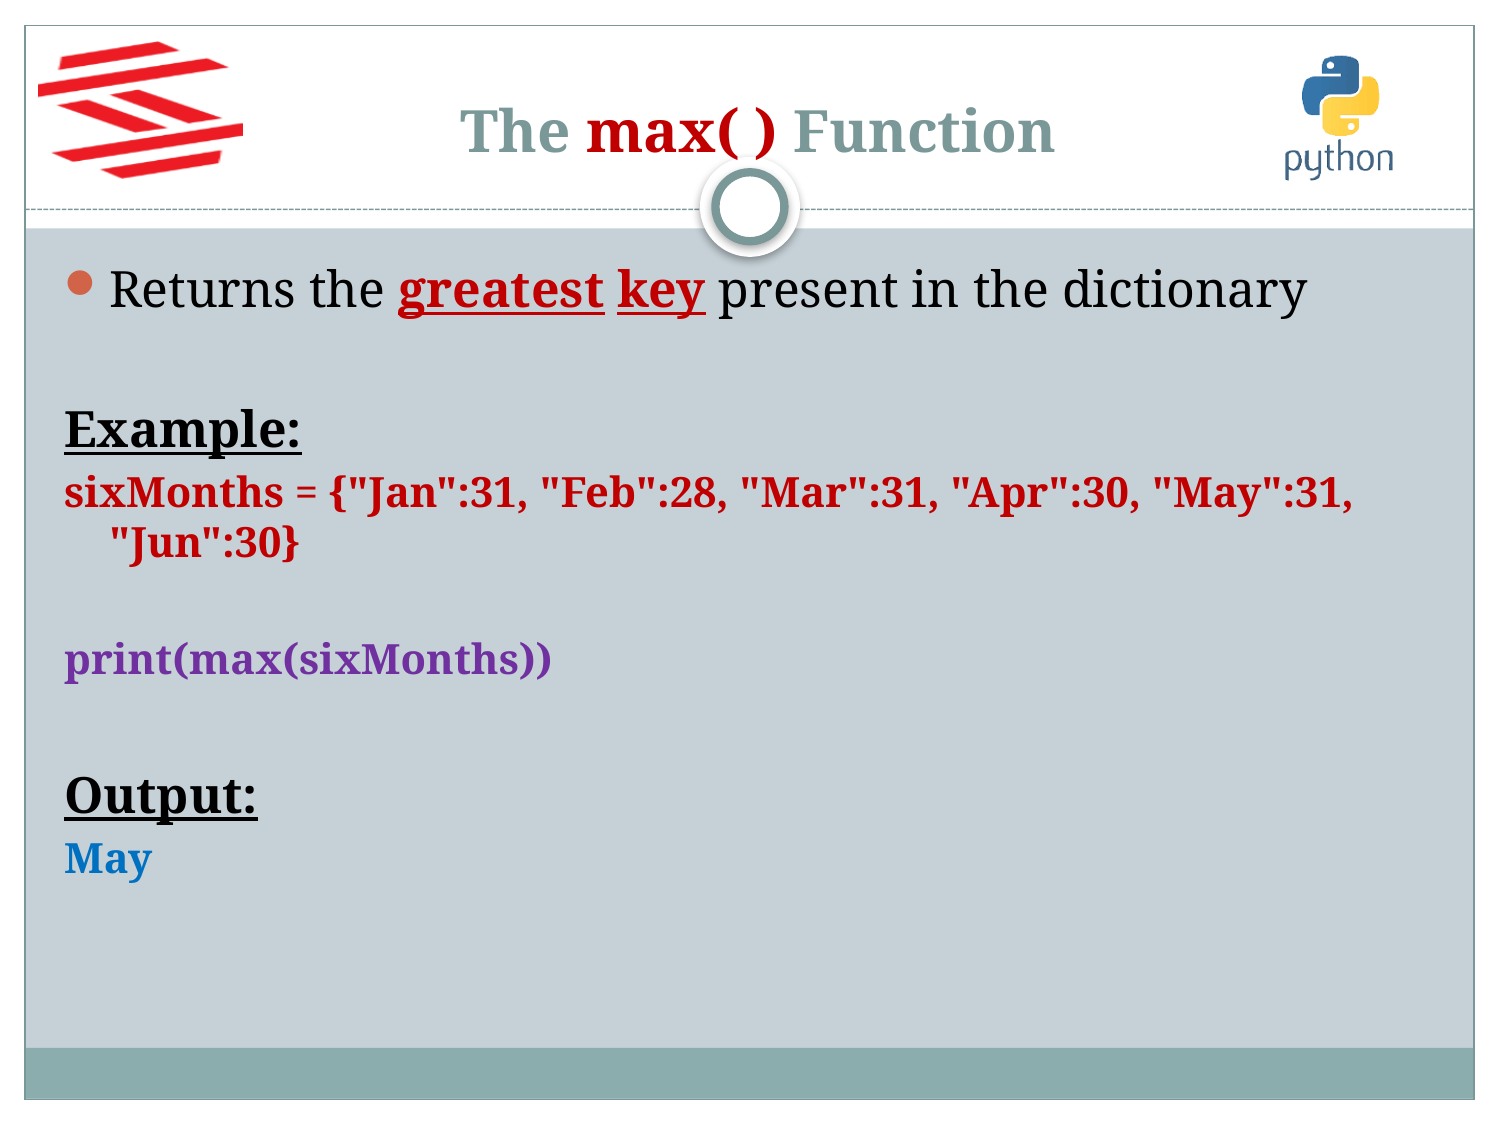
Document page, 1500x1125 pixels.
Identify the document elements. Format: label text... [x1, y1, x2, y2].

title The max( ) Function [248, 46, 1459, 172]
picture [37, 40, 243, 185]
picture [1206, 53, 1471, 186]
list Returns the greatest key present in the dictionary Example: sixMonths = {"Jan":31, "Feb":28, "Mar":31, "Apr":30, "May":31, "Jun":30} print(max(sixMonths)) Output: May [49, 250, 1445, 1047]
